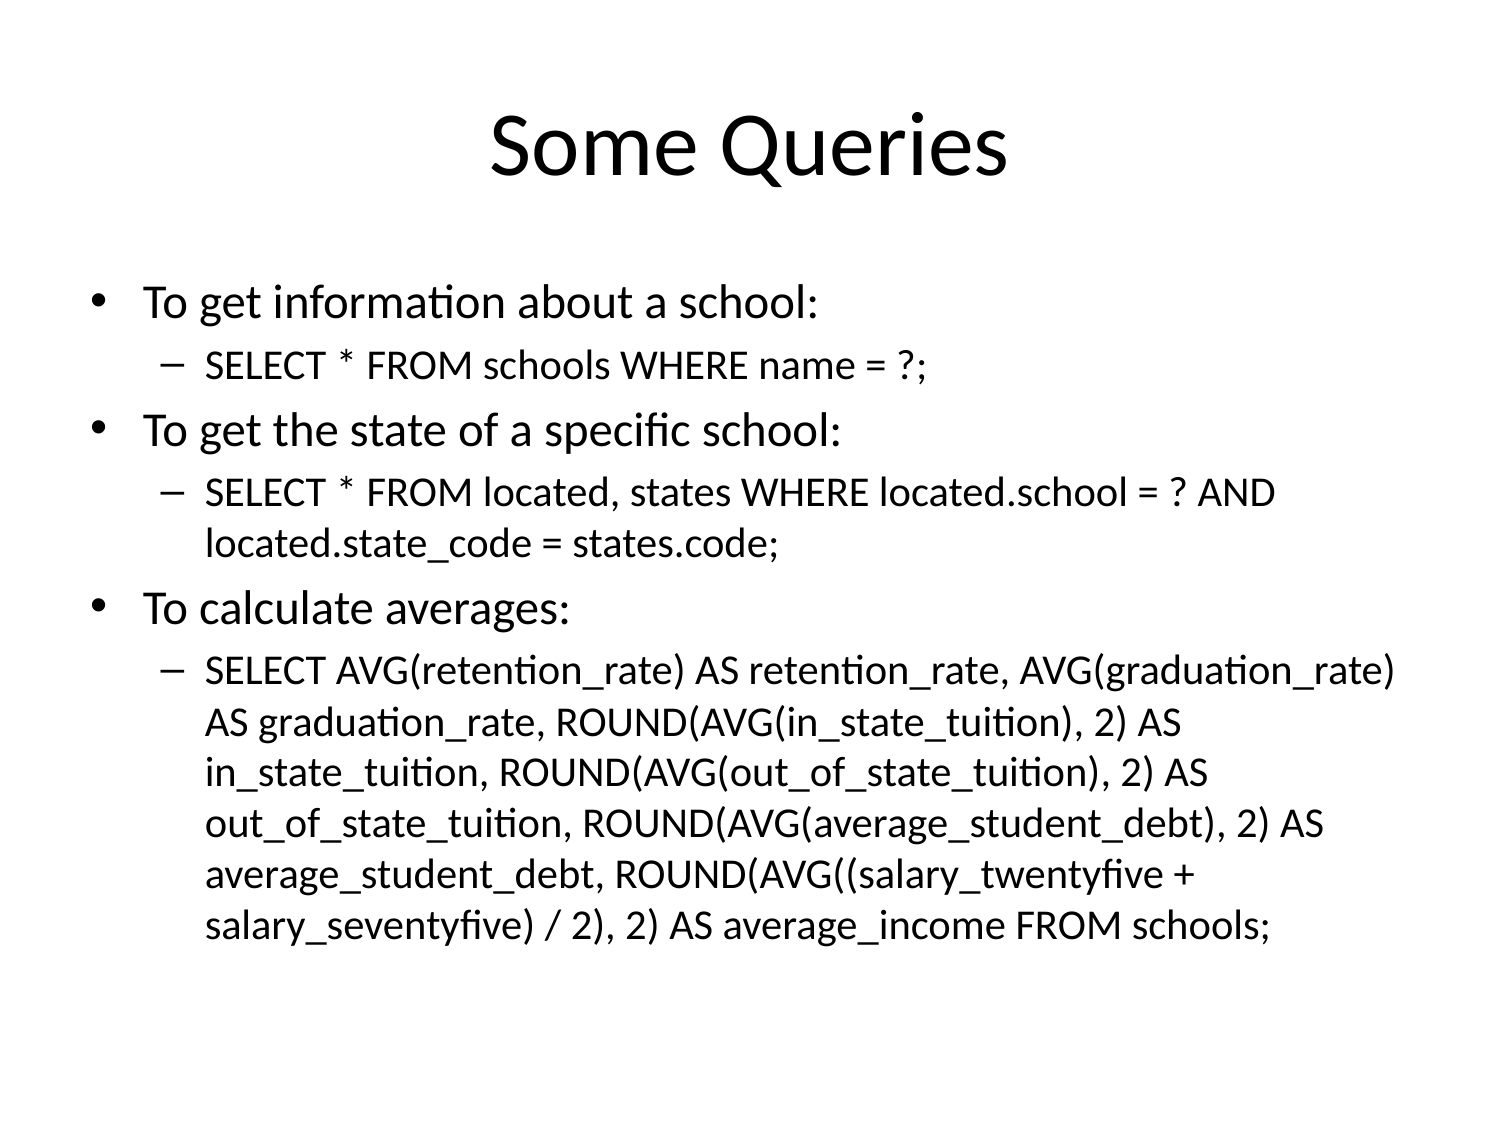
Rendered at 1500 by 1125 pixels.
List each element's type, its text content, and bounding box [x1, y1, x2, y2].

list To get information about a school: SELECT * FROM schools WHERE name = ?; To get the state of a specific school: SELECT * FROM located, states WHERE located.school = ? AND located.state_code = states.code; To calculate averages: SELECT AVG(retention_rate) AS retention_rate, AVG(graduation_rate) AS graduation_rate, ROUND(AVG(in_state_tuition), 2) AS in_state_tuition, ROUND(AVG(out_of_state_tuition), 2) AS out_of_state_tuition, ROUND(AVG(average_student_debt), 2) AS average_student_debt, ROUND(AVG((salary_twentyfive + salary_seventyfive) / 2), 2) AS average_income FROM schools; [75, 262, 1425, 1005]
title Some Queries [75, 45, 1425, 233]
